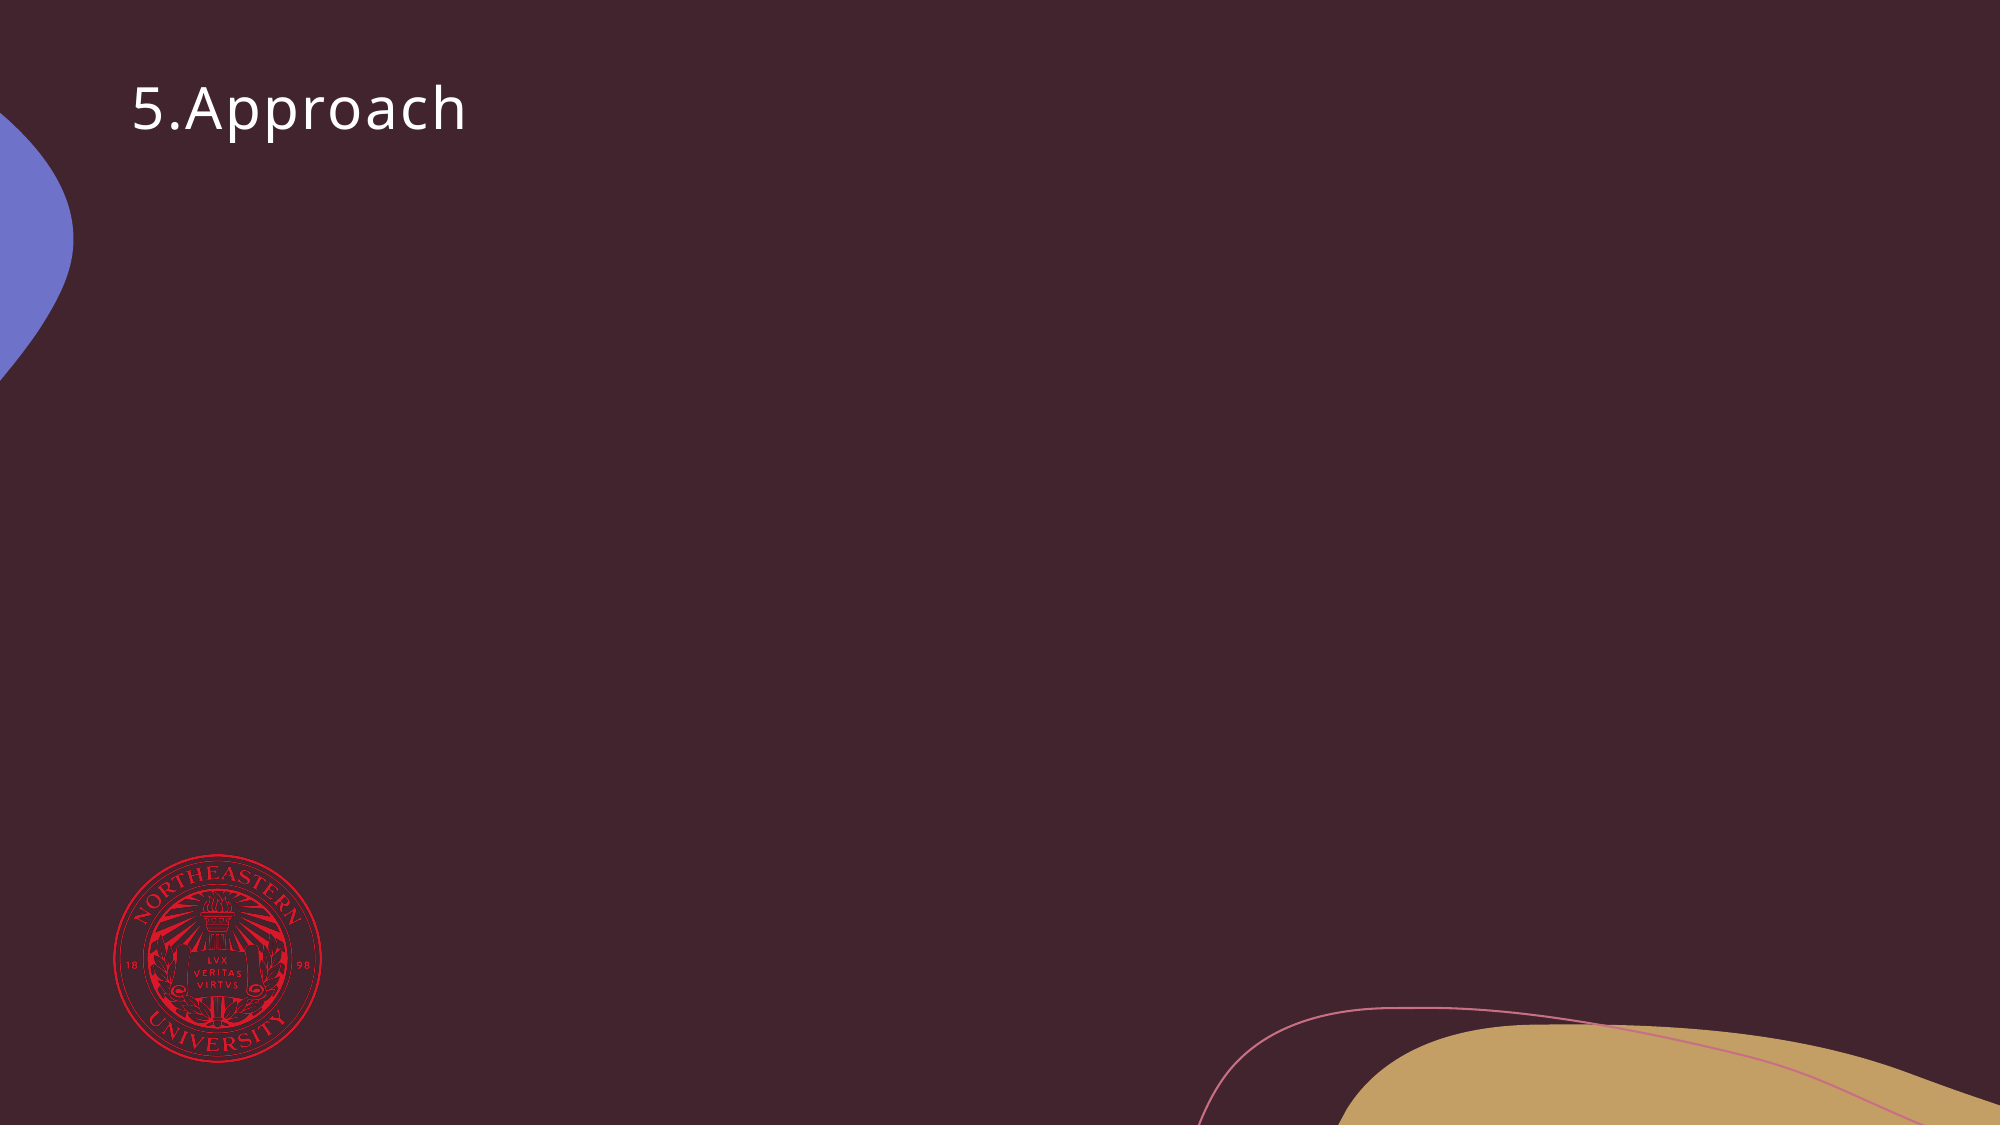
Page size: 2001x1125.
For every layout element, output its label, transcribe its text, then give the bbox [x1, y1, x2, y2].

title 5.Approach [112, 47, 948, 160]
picture [112, 854, 322, 1063]
